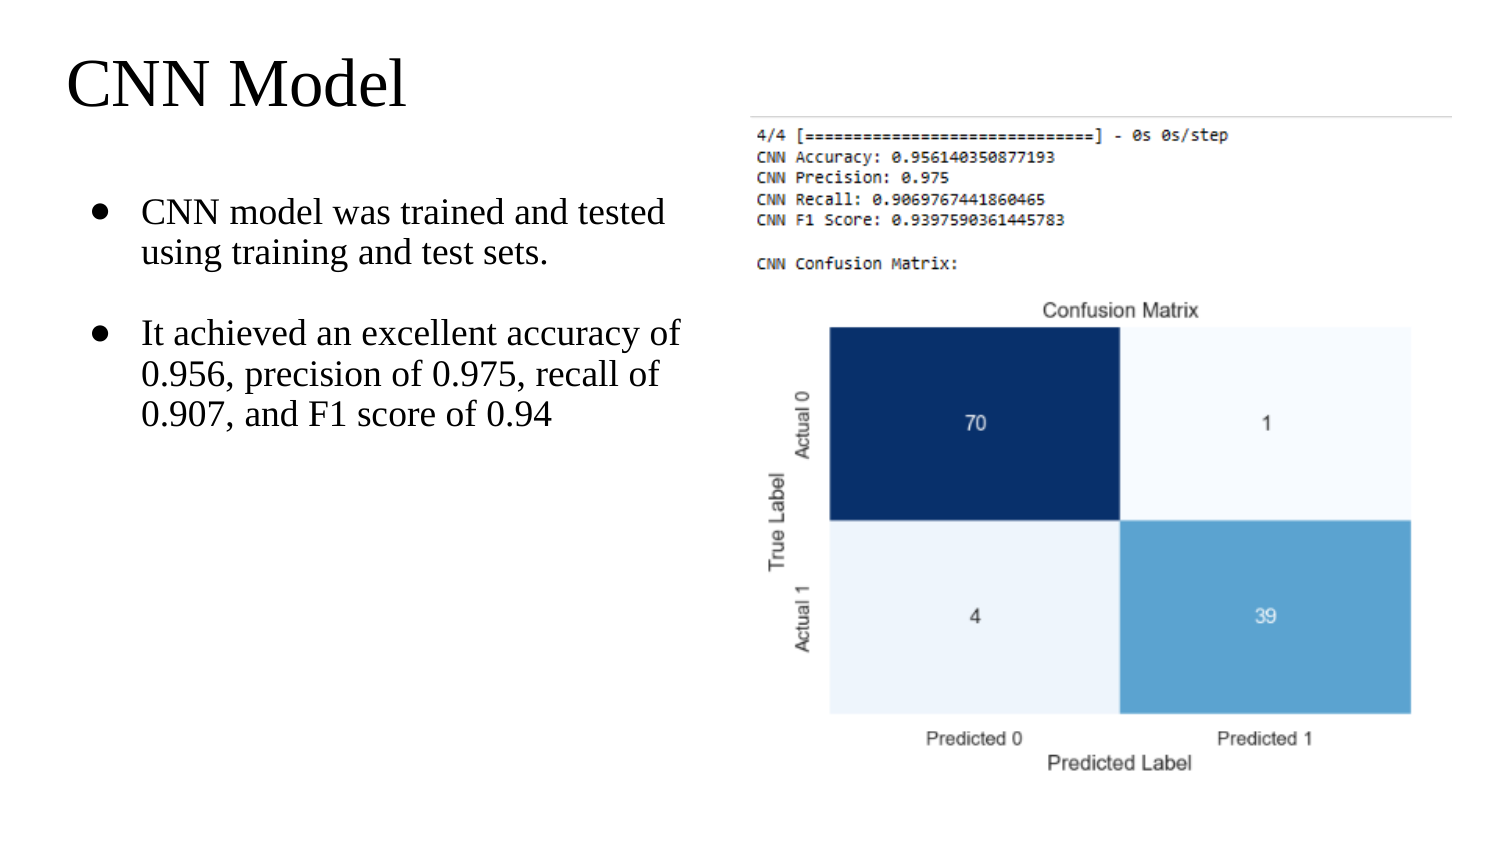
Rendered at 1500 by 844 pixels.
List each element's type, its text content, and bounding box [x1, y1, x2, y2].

list CNN model was trained and tested using training and test sets. It achieved an excellent accuracy of 0.956, precision of 0.975, recall of 0.907, and F1 score of 0.94 [51, 177, 743, 844]
title CNN Model [51, 31, 1449, 117]
picture [749, 116, 1452, 788]
